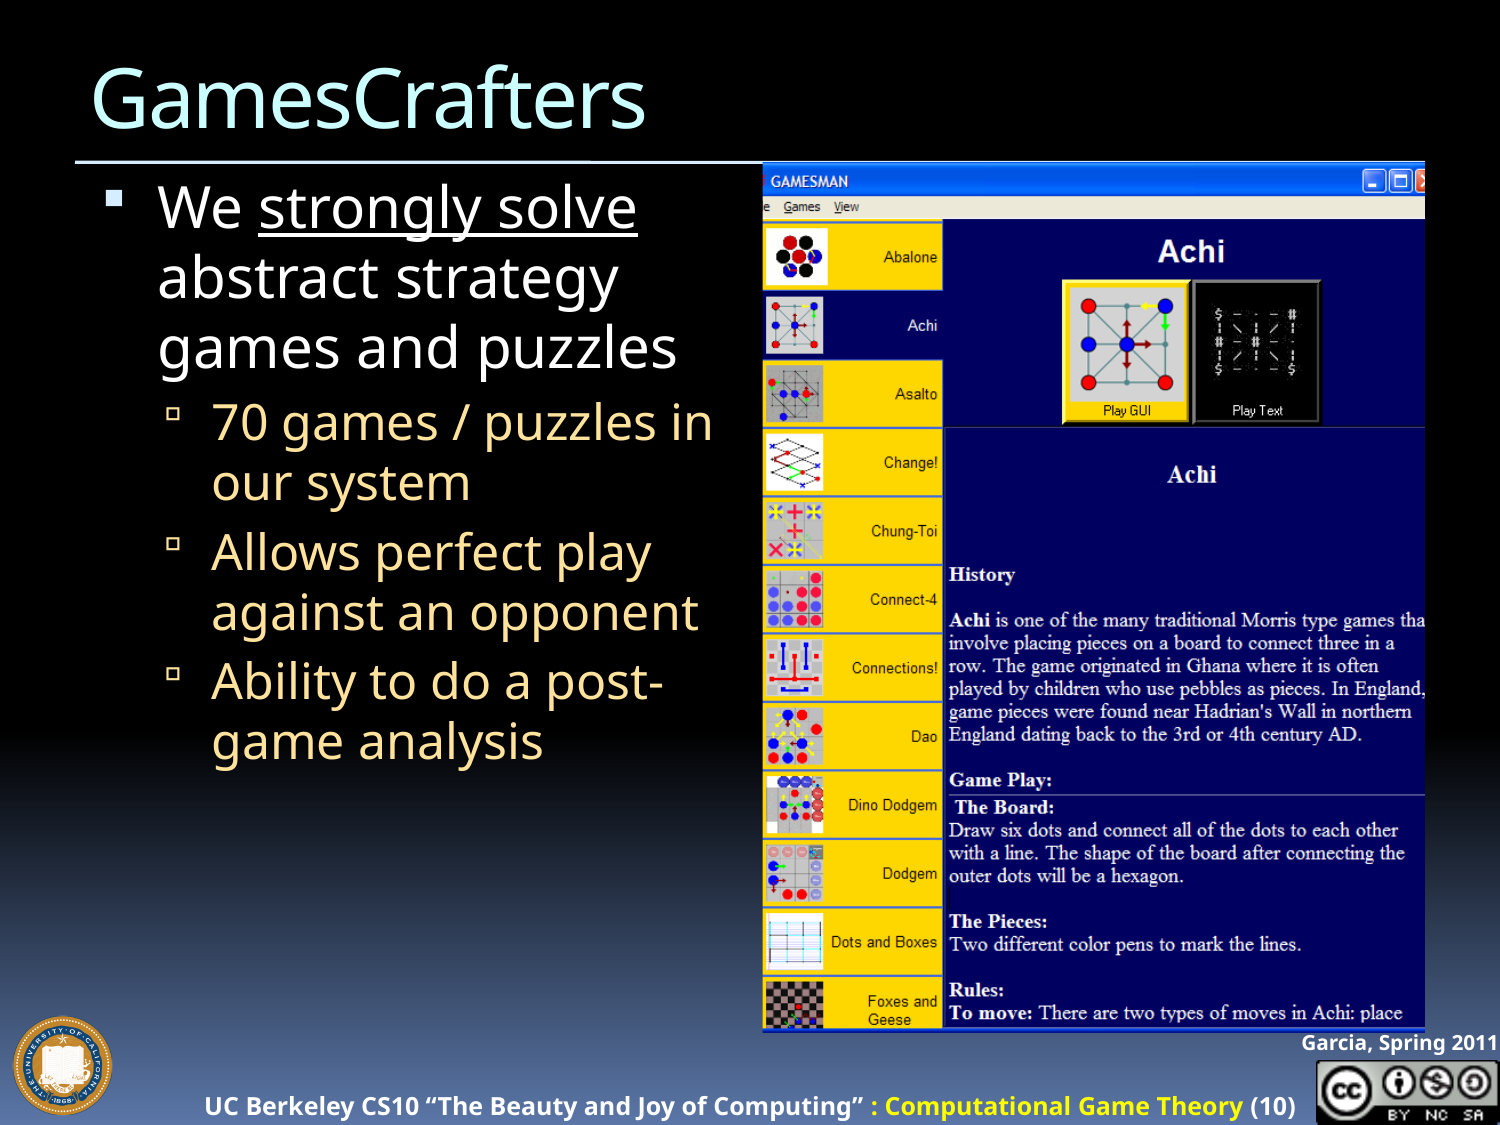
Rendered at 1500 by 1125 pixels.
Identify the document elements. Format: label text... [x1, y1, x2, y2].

picture [12, 1015, 113, 1116]
picture [1316, 1060, 1500, 1125]
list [761, 162, 1426, 1034]
title GamesCrafters [75, 37, 1425, 163]
list We strongly solve abstract strategy games and puzzles 70 games / puzzles in our system Allows perfect play against an opponent Ability to do a post-game analysis [74, 162, 738, 1034]
